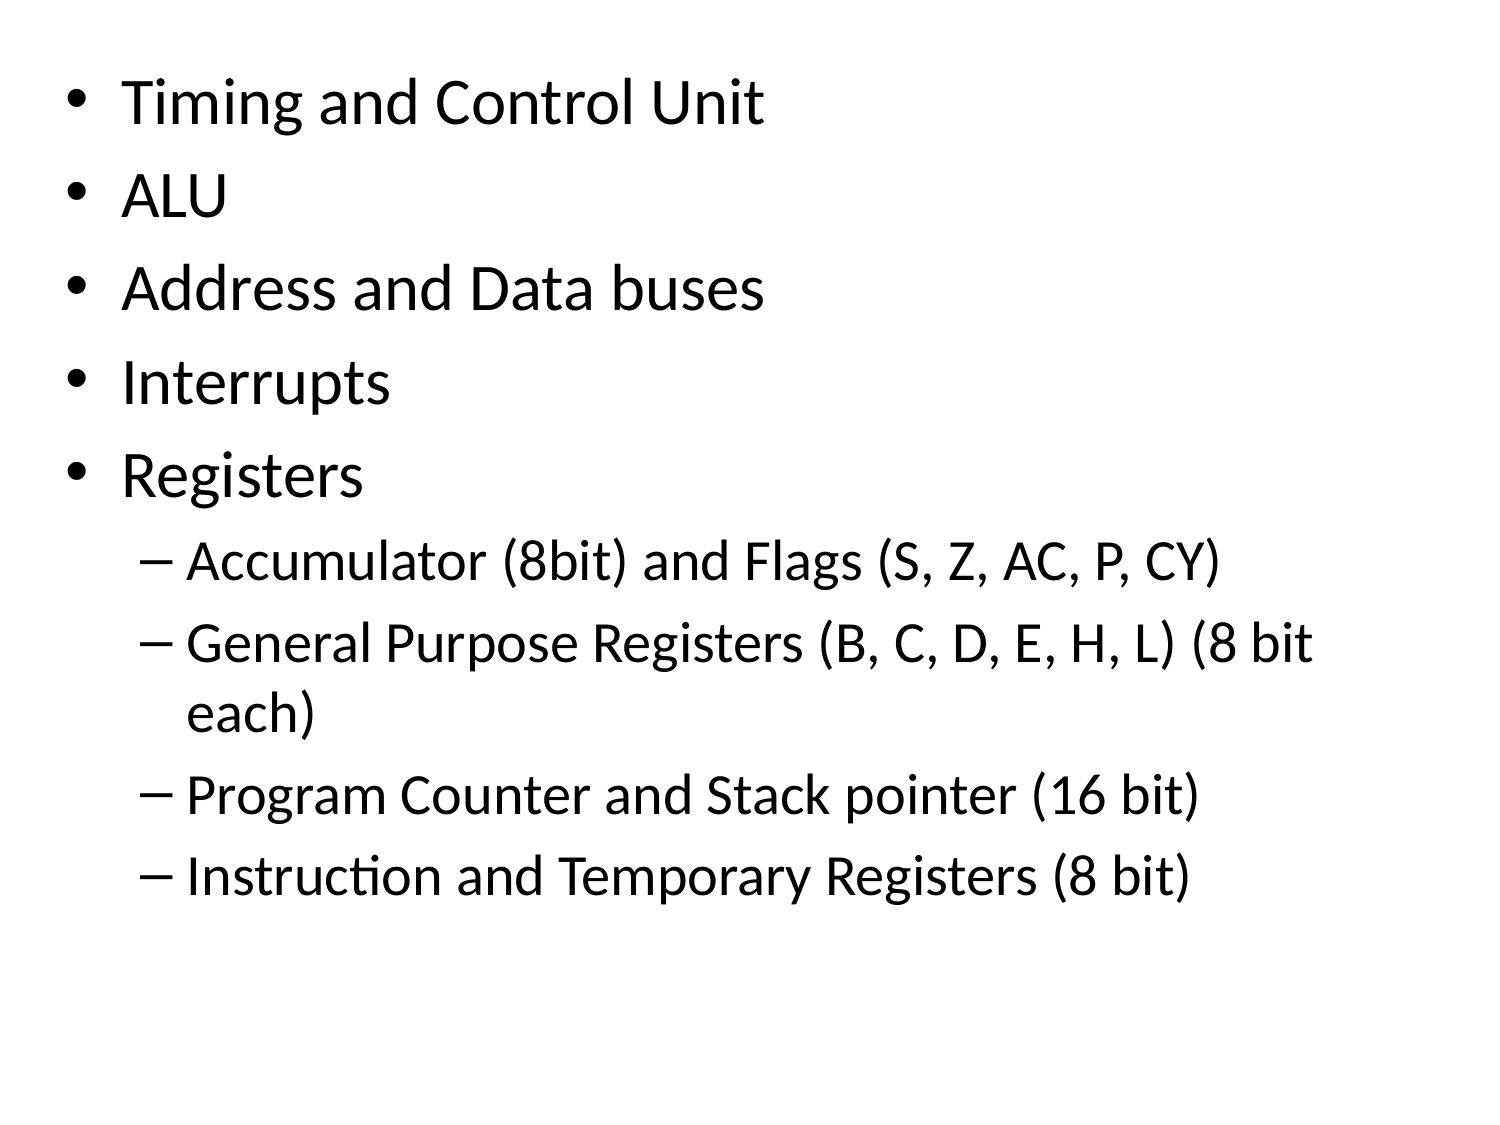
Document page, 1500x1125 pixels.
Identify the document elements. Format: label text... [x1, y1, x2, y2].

list Timing and Control Unit ALU Address and Data buses Interrupts Registers Accumulator (8bit) and Flags (S, Z, AC, P, CY) General Purpose Registers (B, C, D, E, H, L) (8 bit each) Program Counter and Stack pointer (16 bit) Instruction and Temporary Registers (8 bit) [50, 50, 1425, 1005]
